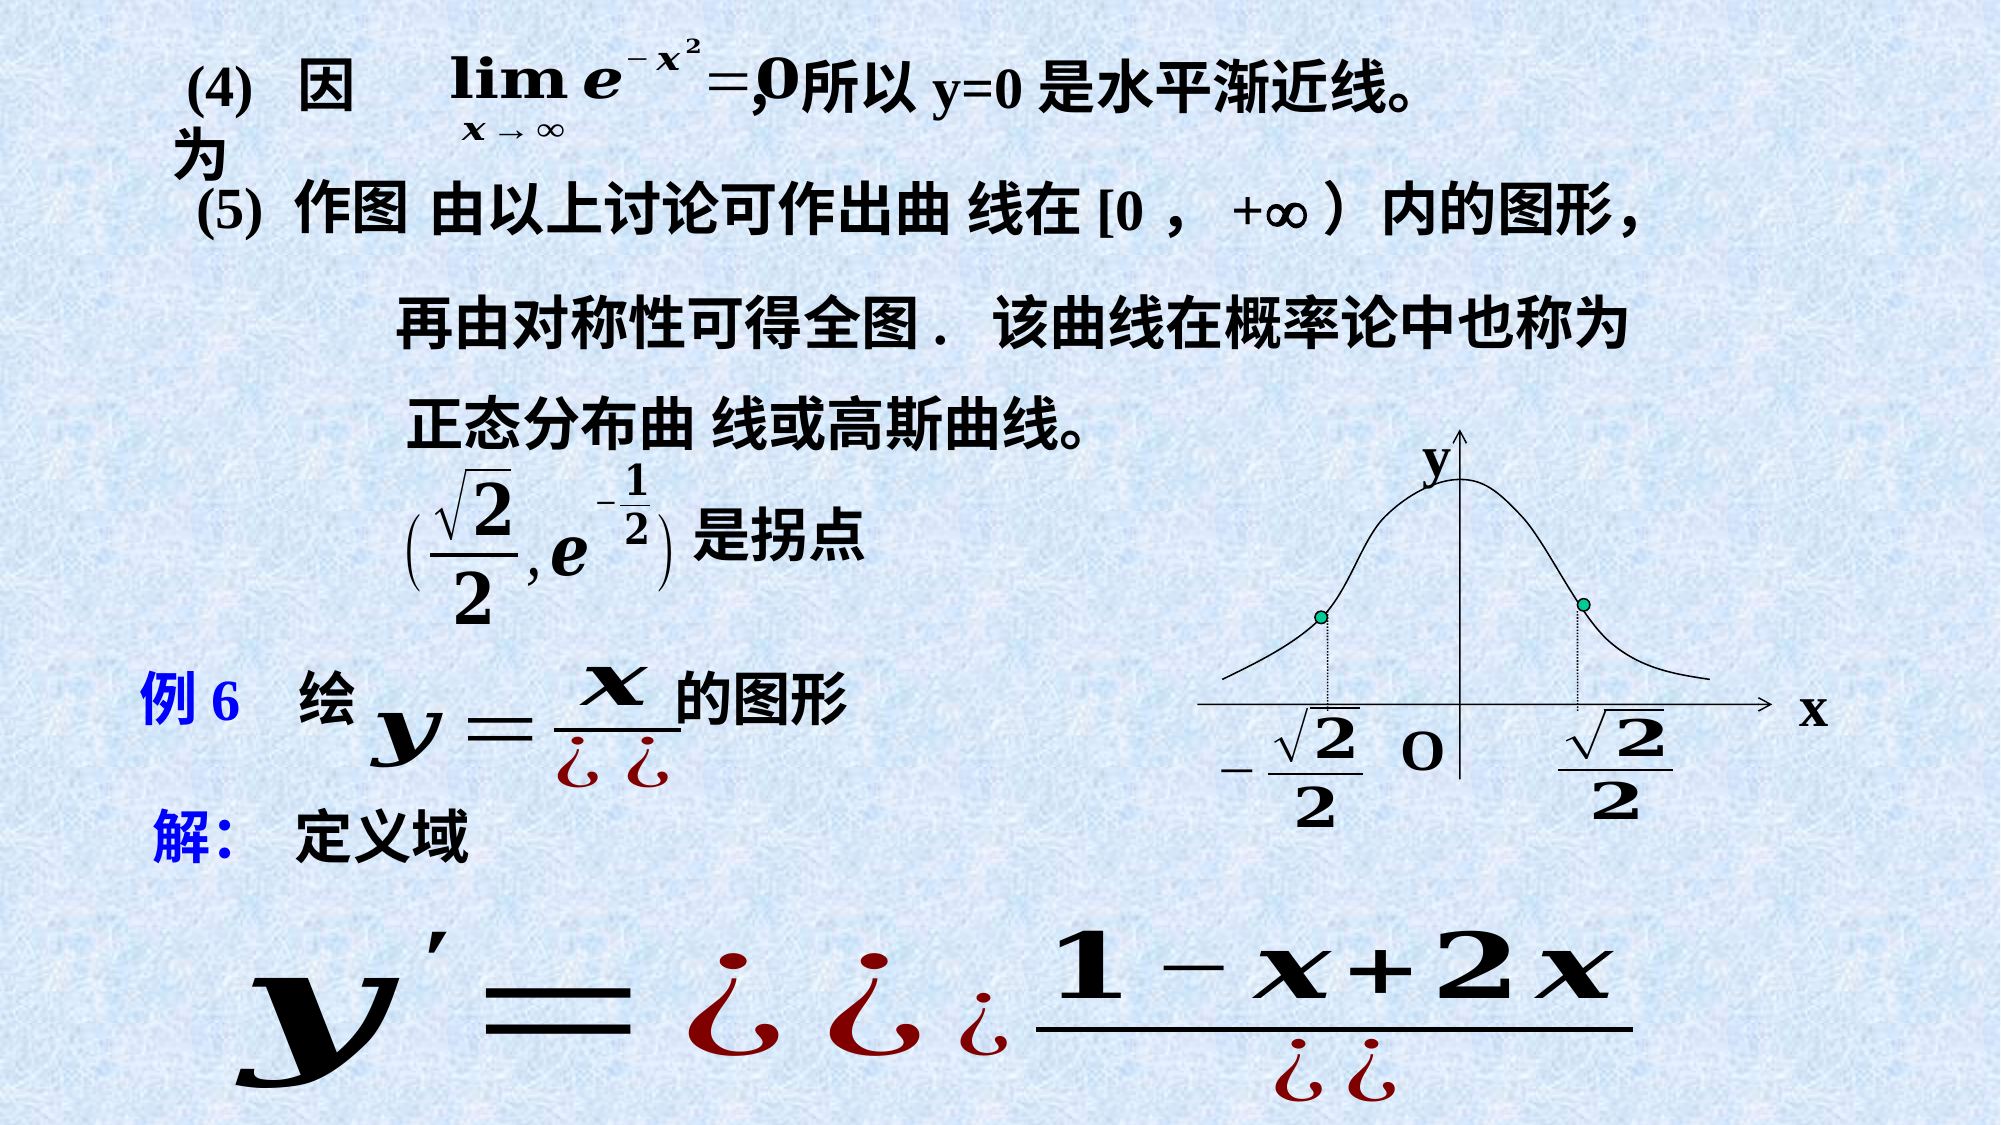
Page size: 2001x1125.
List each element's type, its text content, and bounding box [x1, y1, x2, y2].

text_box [124, 640, 1014, 793]
text_box 正态分布曲 线或高斯曲线。 [391, 379, 1363, 465]
picture [0, 0, 2001, 1125]
text_box 由以上讨论可作出曲 线在[0，+）内的图形， [413, 164, 1639, 250]
text_box ，所以y=0是水平渐近线。 [805, 42, 1461, 128]
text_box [156, 36, 805, 147]
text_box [1197, 411, 1845, 839]
text_box 再由对称性可得全图. 该曲线在概率论中也称为 [380, 278, 1647, 364]
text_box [402, 455, 1140, 641]
text_box (5) 作图 [167, 163, 479, 248]
